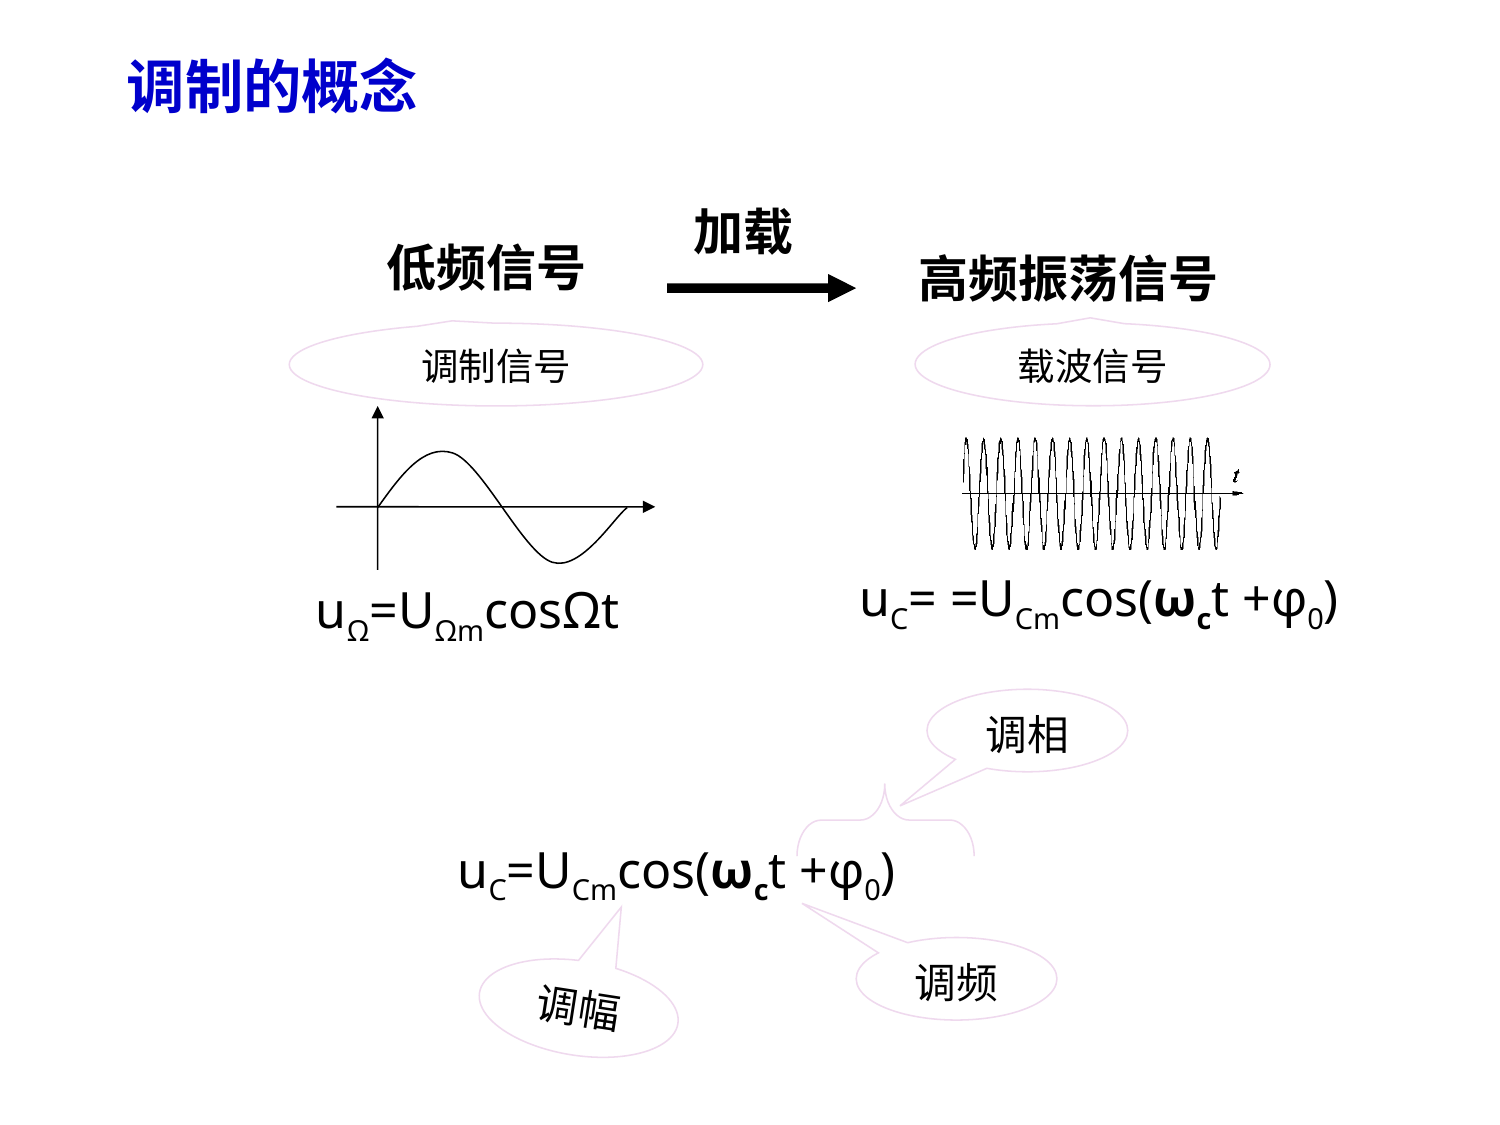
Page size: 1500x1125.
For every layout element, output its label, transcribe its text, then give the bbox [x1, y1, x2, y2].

text_box 调频 [802, 903, 1057, 1021]
text_box 调幅 [479, 907, 679, 1058]
text_box 调制的概念 [112, 42, 579, 128]
text_box 低频信号 [372, 228, 620, 304]
picture [962, 429, 1246, 558]
text_box uΩ=UΩmcosΩt [301, 571, 786, 655]
text_box 高频振荡信号 [903, 240, 1247, 316]
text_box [666, 193, 857, 289]
text_box uC= =UCmcos(ωct +φ0) [844, 559, 1424, 643]
text_box uC=UCmcos(ωct +φ0) [442, 830, 1022, 914]
text_box 调制信号 [289, 320, 703, 404]
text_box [796, 689, 1128, 857]
text_box 载波信号 [915, 317, 1271, 406]
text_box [336, 405, 656, 572]
